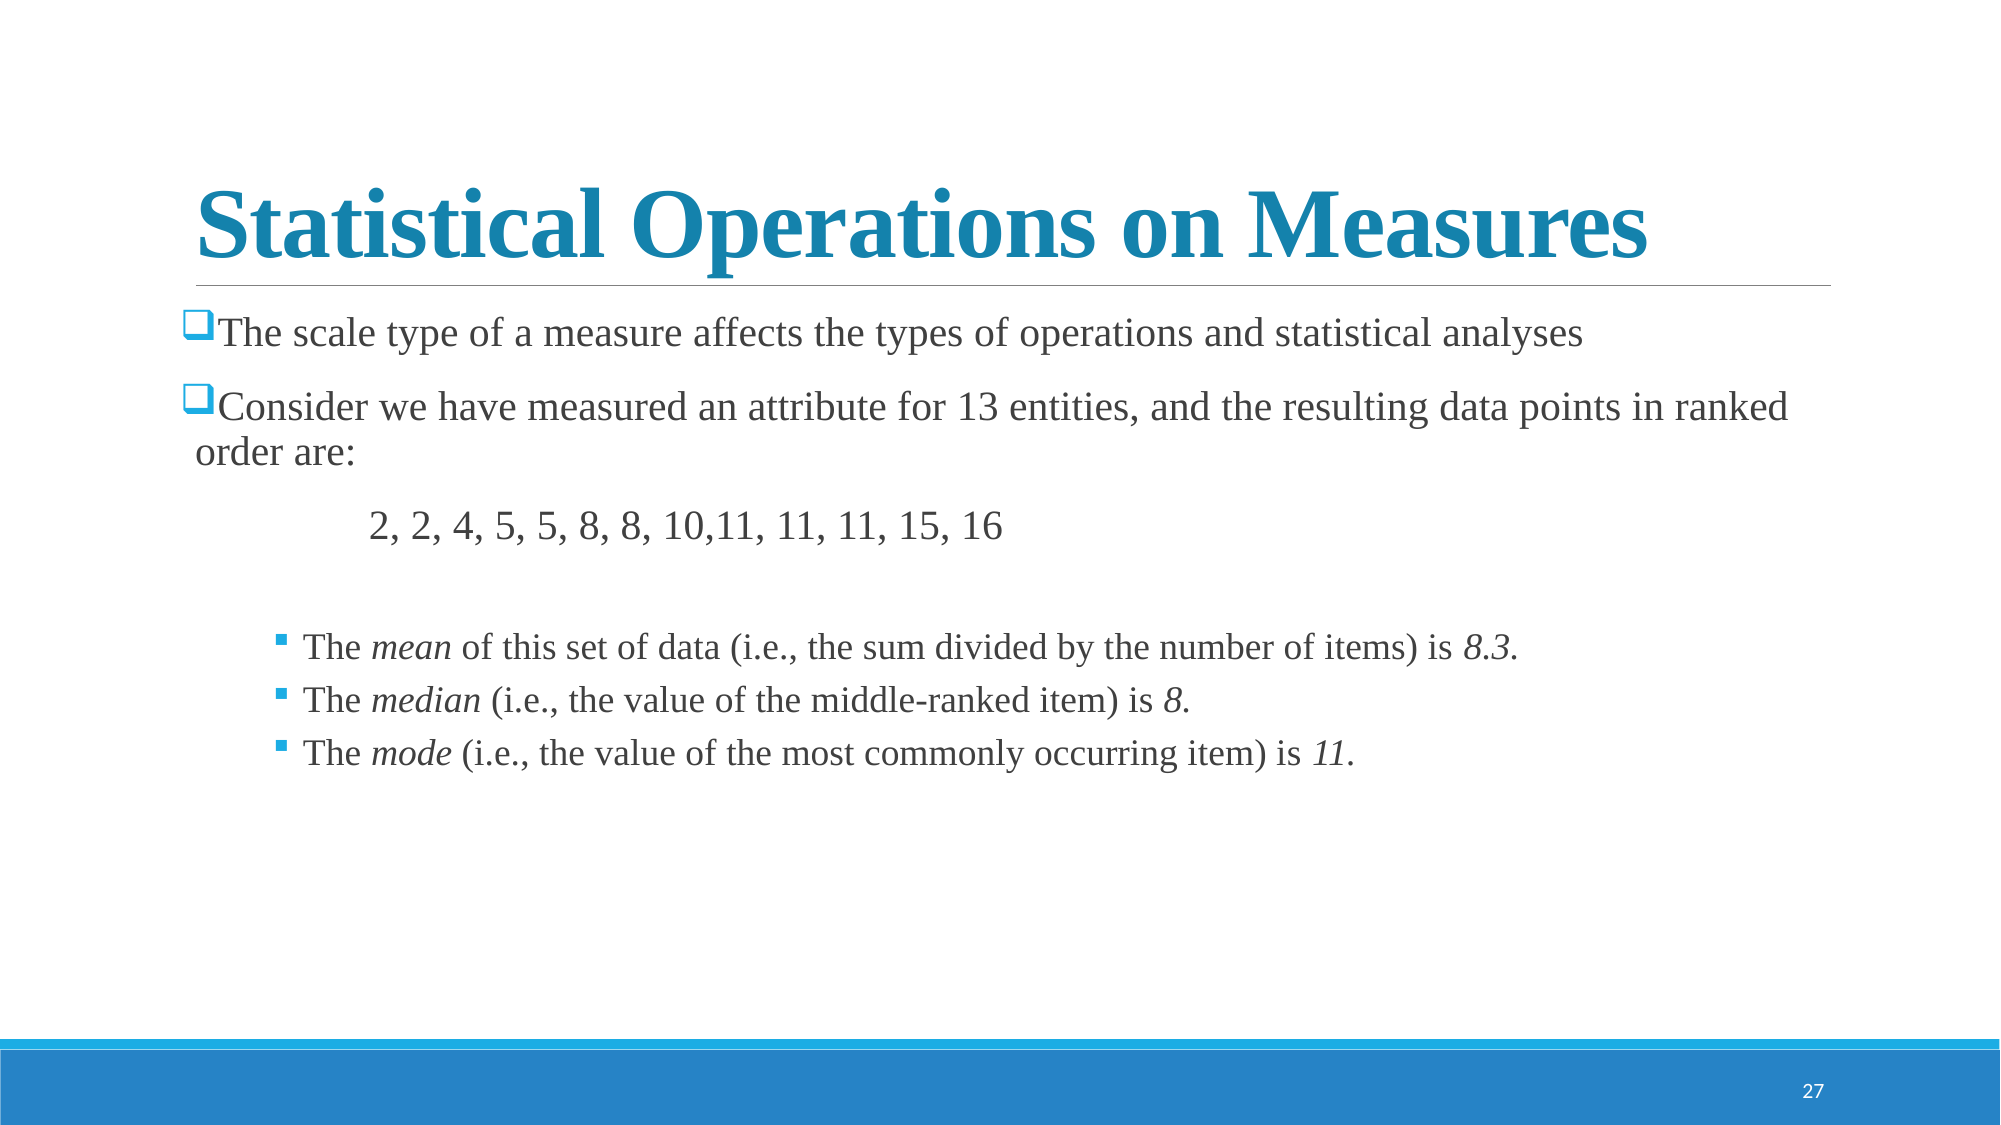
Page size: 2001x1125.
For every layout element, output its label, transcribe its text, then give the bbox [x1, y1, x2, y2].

title Statistical Operations on Measures [180, 47, 1830, 285]
slide_number 27 [1624, 1059, 1840, 1120]
list The scale type of a measure affects the types of operations and statistical analyses Consider we have measured an attribute for 13 entities, and the resulting data points in ranked order are: 2, 2, 4, 5, 5, 8, 8, 10,11, 11, 11, 15, 16 The mean of this set of data (i.e., the sum divided by the number of items) is 8.3. The median (i.e., the value of the middle-ranked item) is 8. The mode (i.e., the value of the most commonly occurring item) is 11. [180, 302, 1830, 963]
